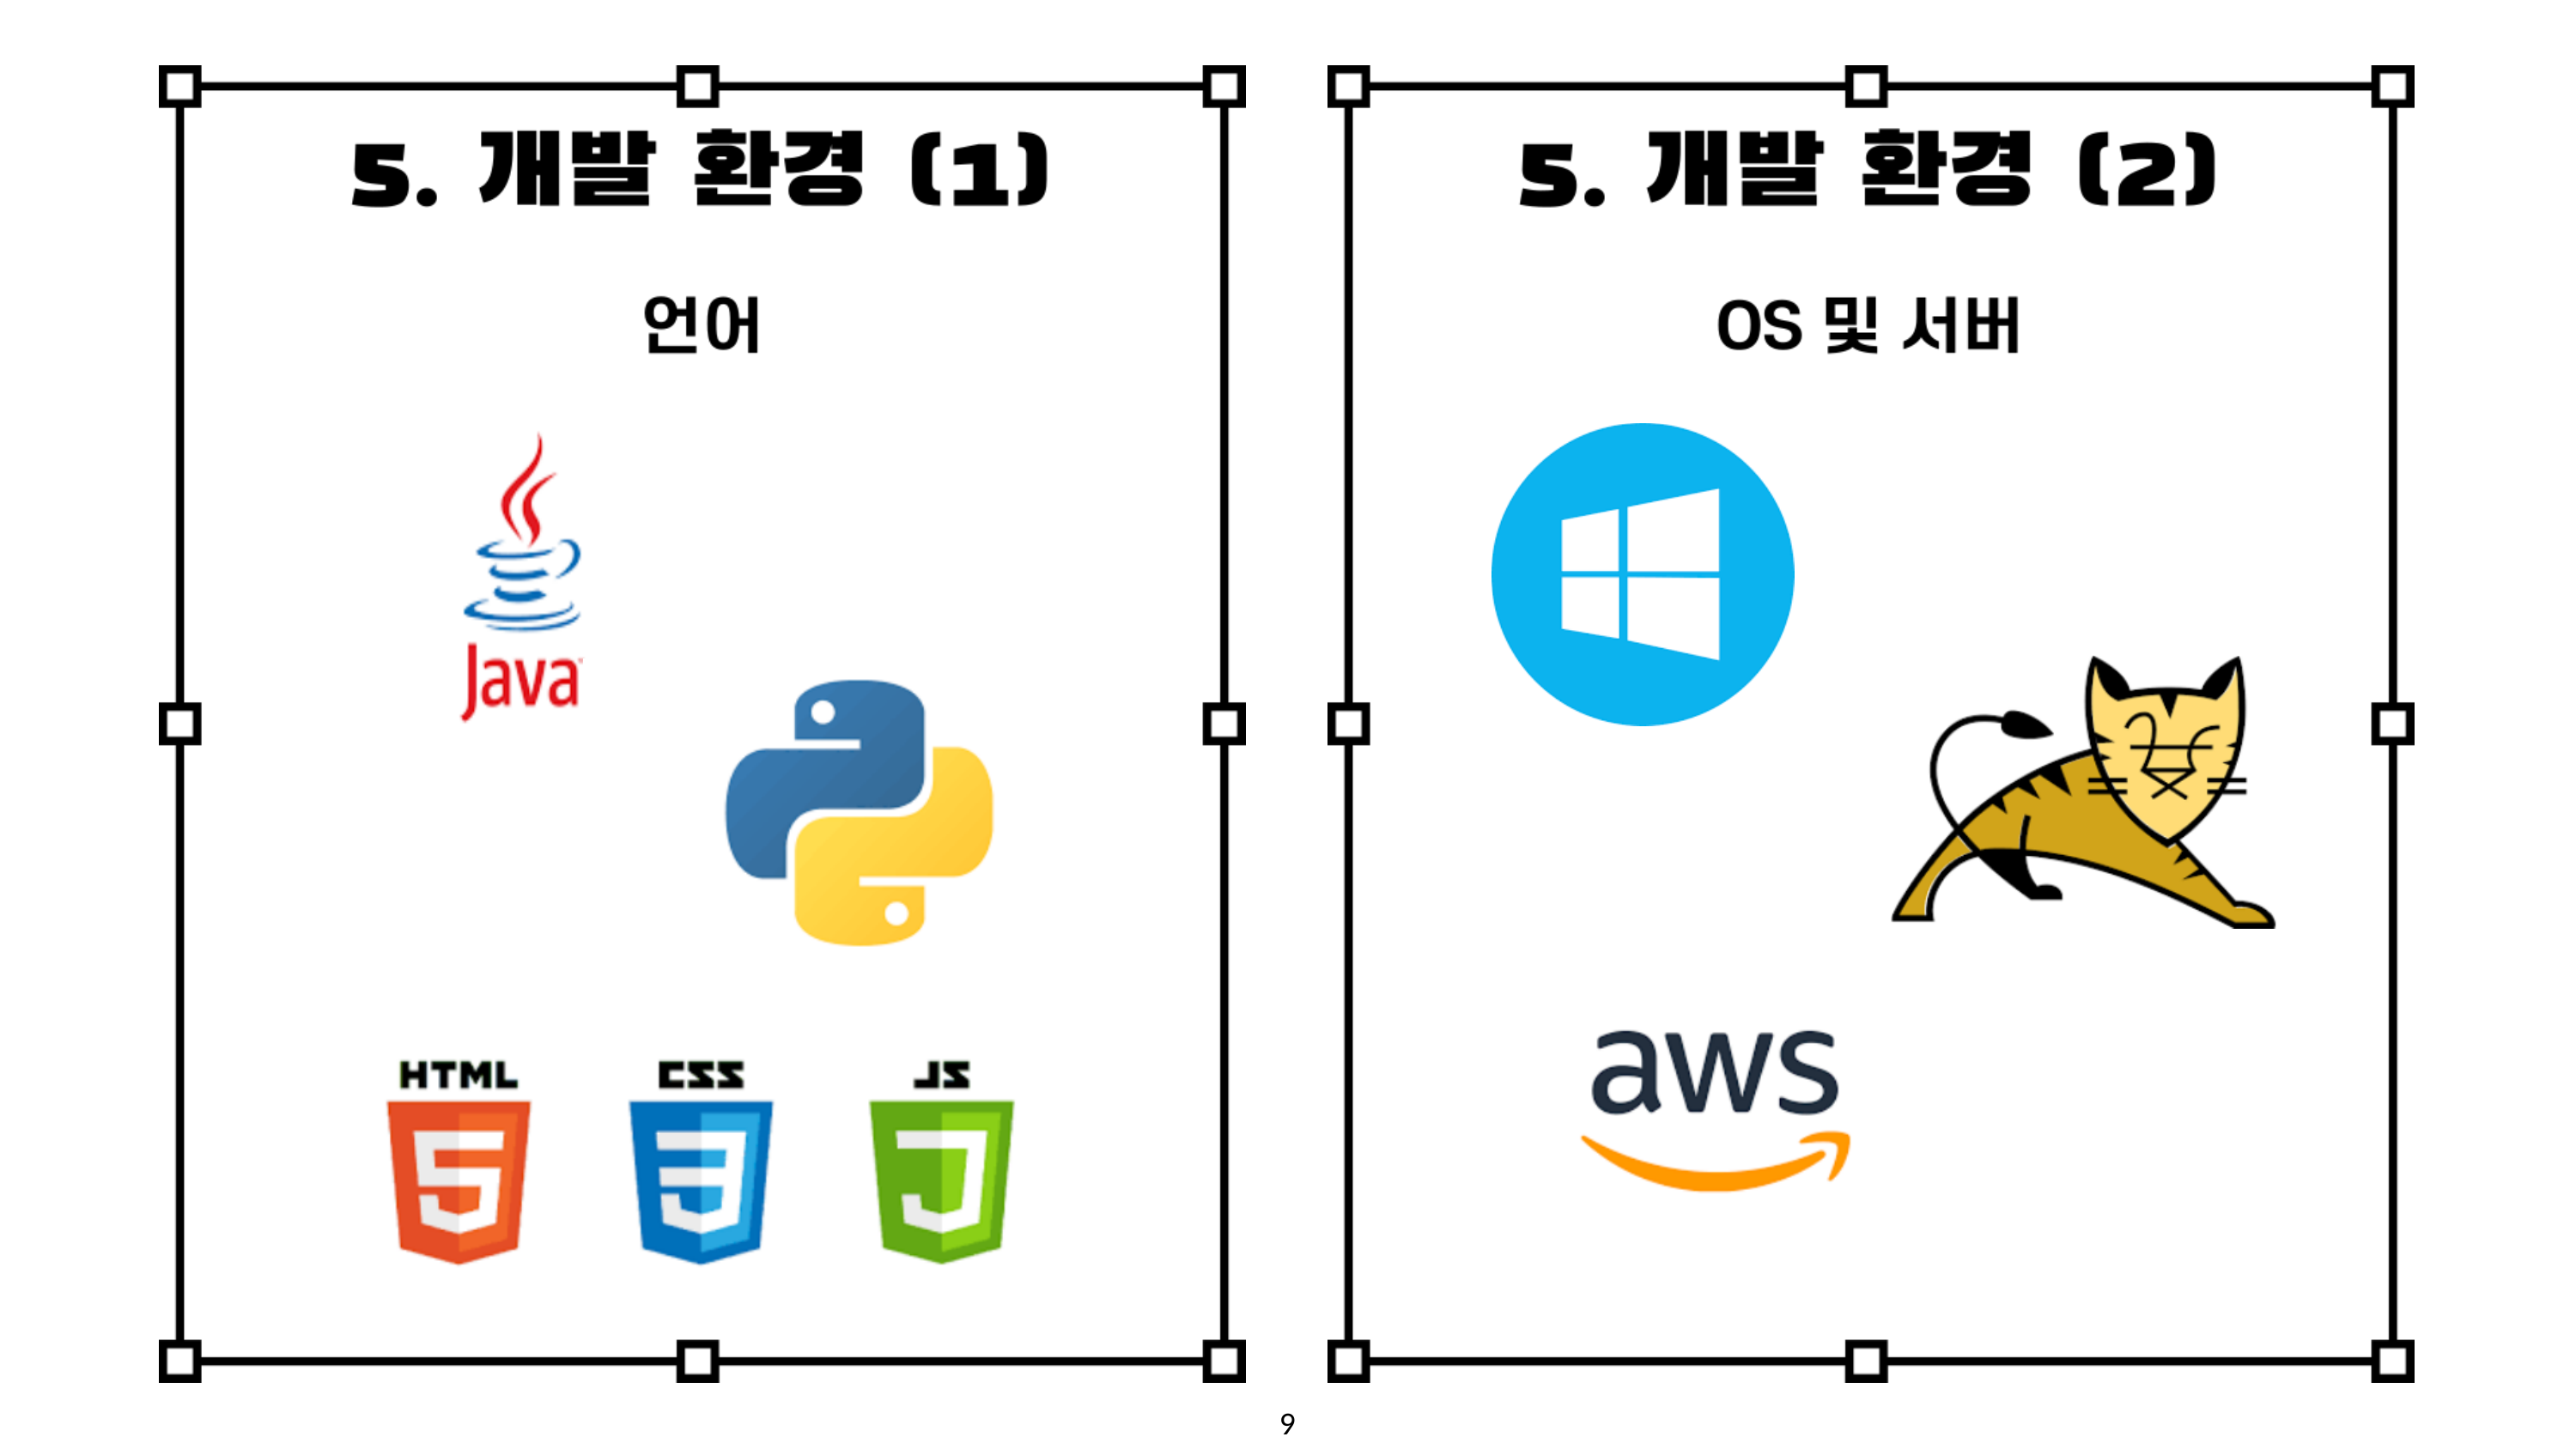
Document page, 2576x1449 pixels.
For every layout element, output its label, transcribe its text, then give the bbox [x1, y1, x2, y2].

picture [1492, 583, 1638, 726]
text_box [1890, 655, 2277, 929]
picture [1492, 423, 1635, 567]
picture [1369, 94, 2281, 395]
picture [1562, 510, 1619, 572]
picture [1647, 579, 1795, 726]
picture [200, 94, 1112, 395]
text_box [1327, 65, 2415, 1383]
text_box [207, 383, 854, 792]
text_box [1449, 971, 1983, 1252]
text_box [159, 65, 1246, 1383]
text_box 9 [1267, 1396, 1374, 1448]
picture [1562, 577, 1619, 638]
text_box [583, 658, 1136, 968]
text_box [265, 1046, 1136, 1282]
picture [1628, 489, 1720, 572]
picture [1628, 577, 1720, 661]
picture [1651, 423, 1795, 570]
